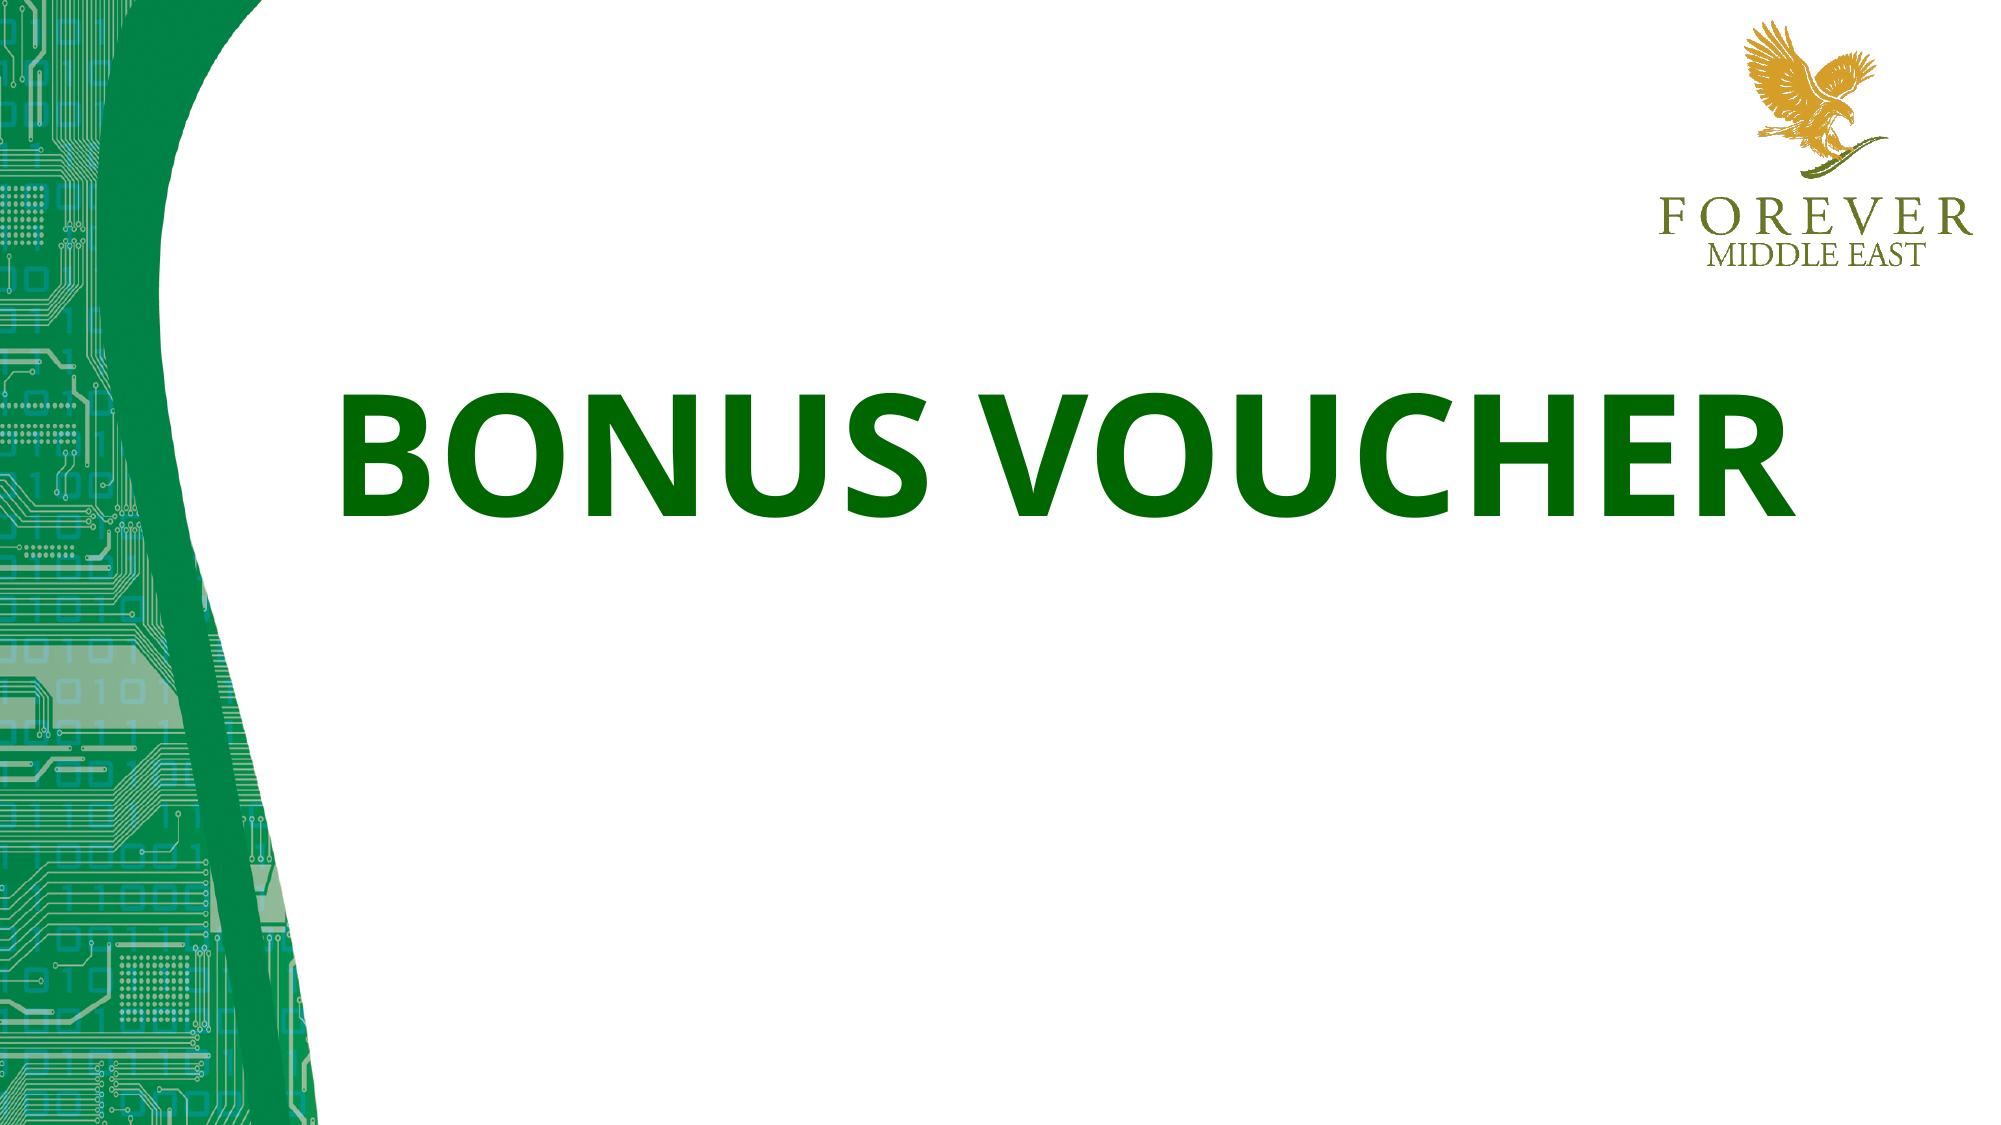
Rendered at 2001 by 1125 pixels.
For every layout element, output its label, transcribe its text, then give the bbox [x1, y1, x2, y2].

picture [0, 0, 344, 1125]
picture [1659, 20, 1973, 278]
text_box BONUS VOUCHER [344, 170, 1871, 561]
